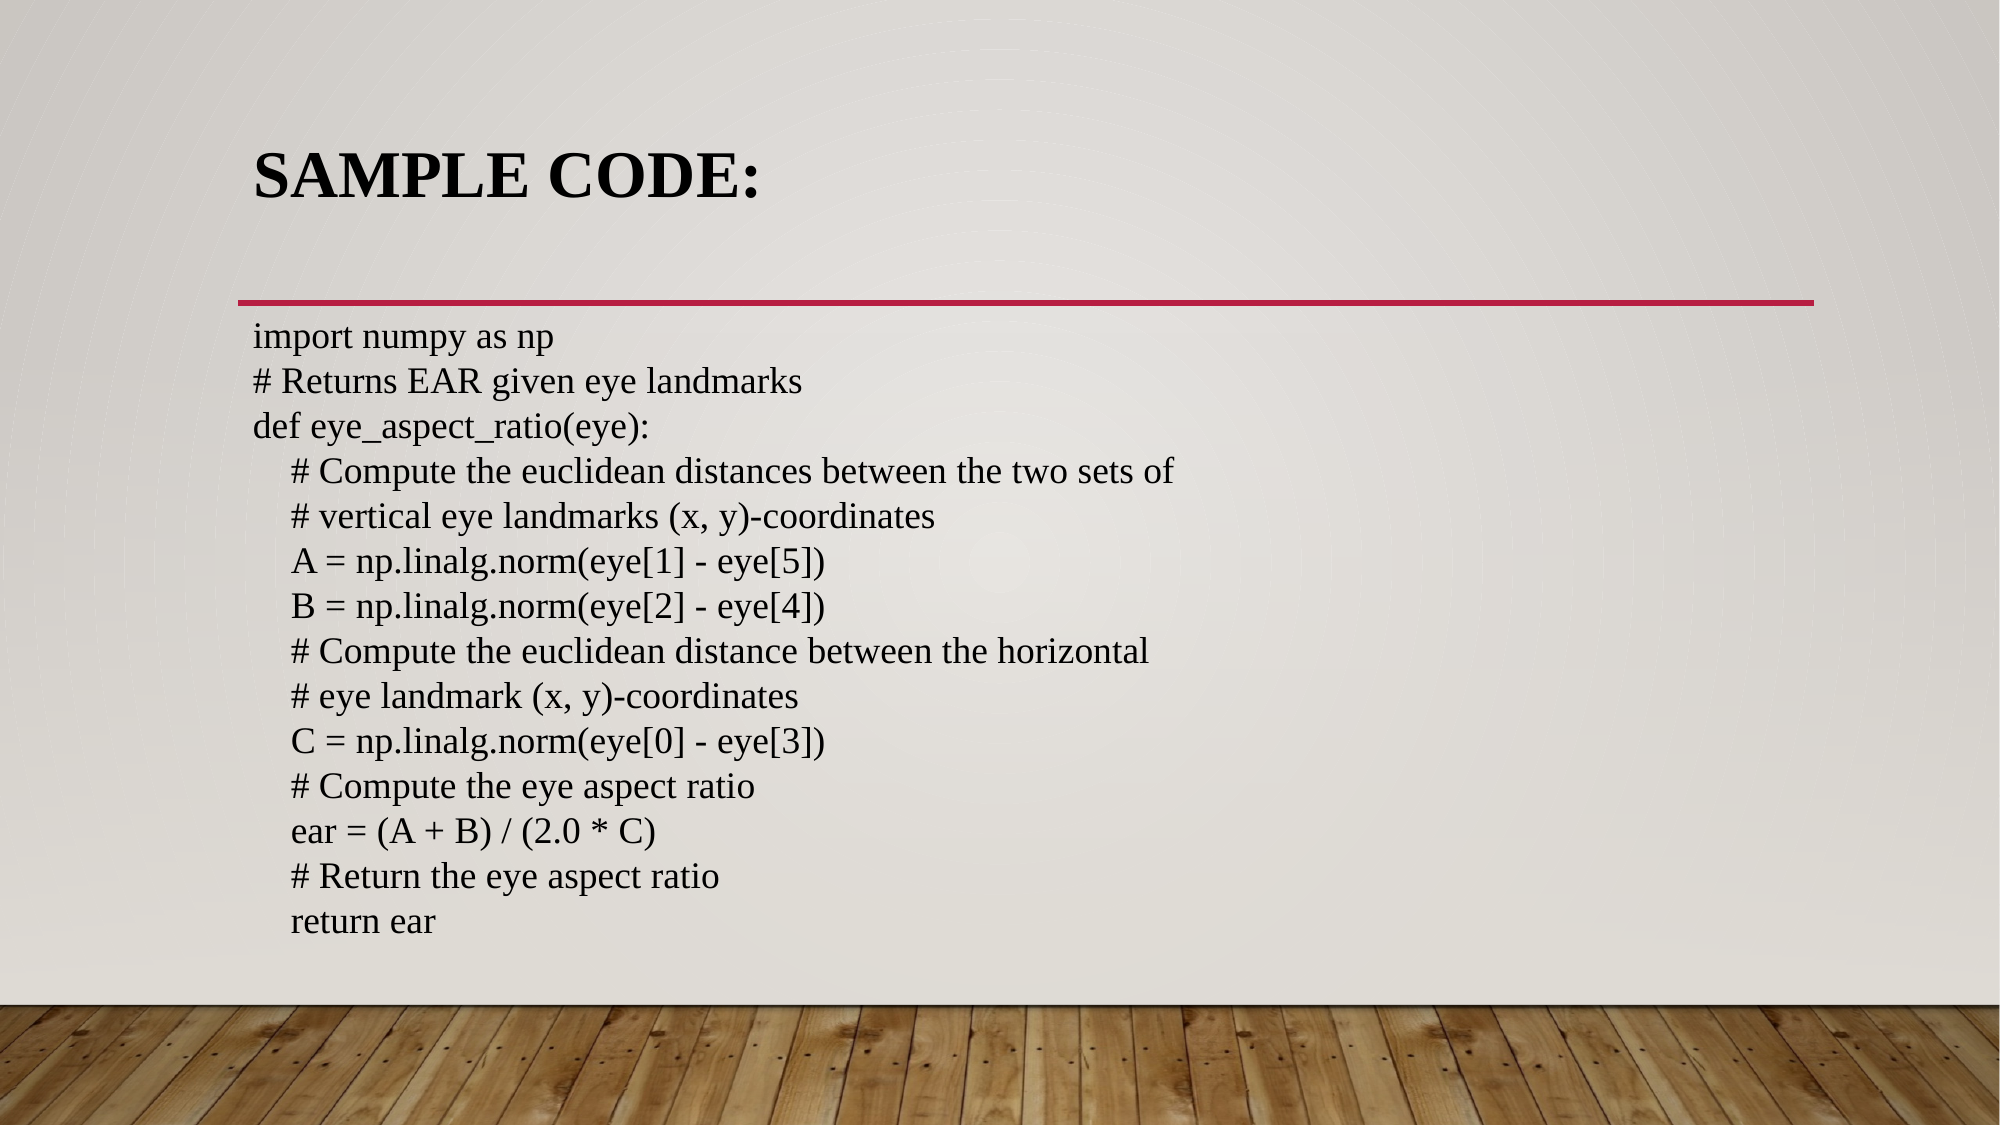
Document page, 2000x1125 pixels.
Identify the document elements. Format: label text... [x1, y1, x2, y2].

title SAMPLE CODE: [238, 131, 1813, 304]
picture [0, 1005, 2000, 1125]
text_box import numpy as np # Returns EAR given eye landmarks def eye_aspect_ratio(eye): # Compute the euclidean distances between the two sets of # vertical eye landmarks (x, y)-coordinates A = np.linalg.norm(eye[1] - eye[5]) B = np.linalg.norm(eye[2] - eye[4]) # Compute the euclidean distance between the horizontal # eye landmark (x, y)-coordinates C = np.linalg.norm(eye[0] - eye[3]) # Compute the eye aspect ratio ear = (A + B) / (2.0 * C) # Return the eye aspect ratio return ear [238, 304, 1813, 949]
